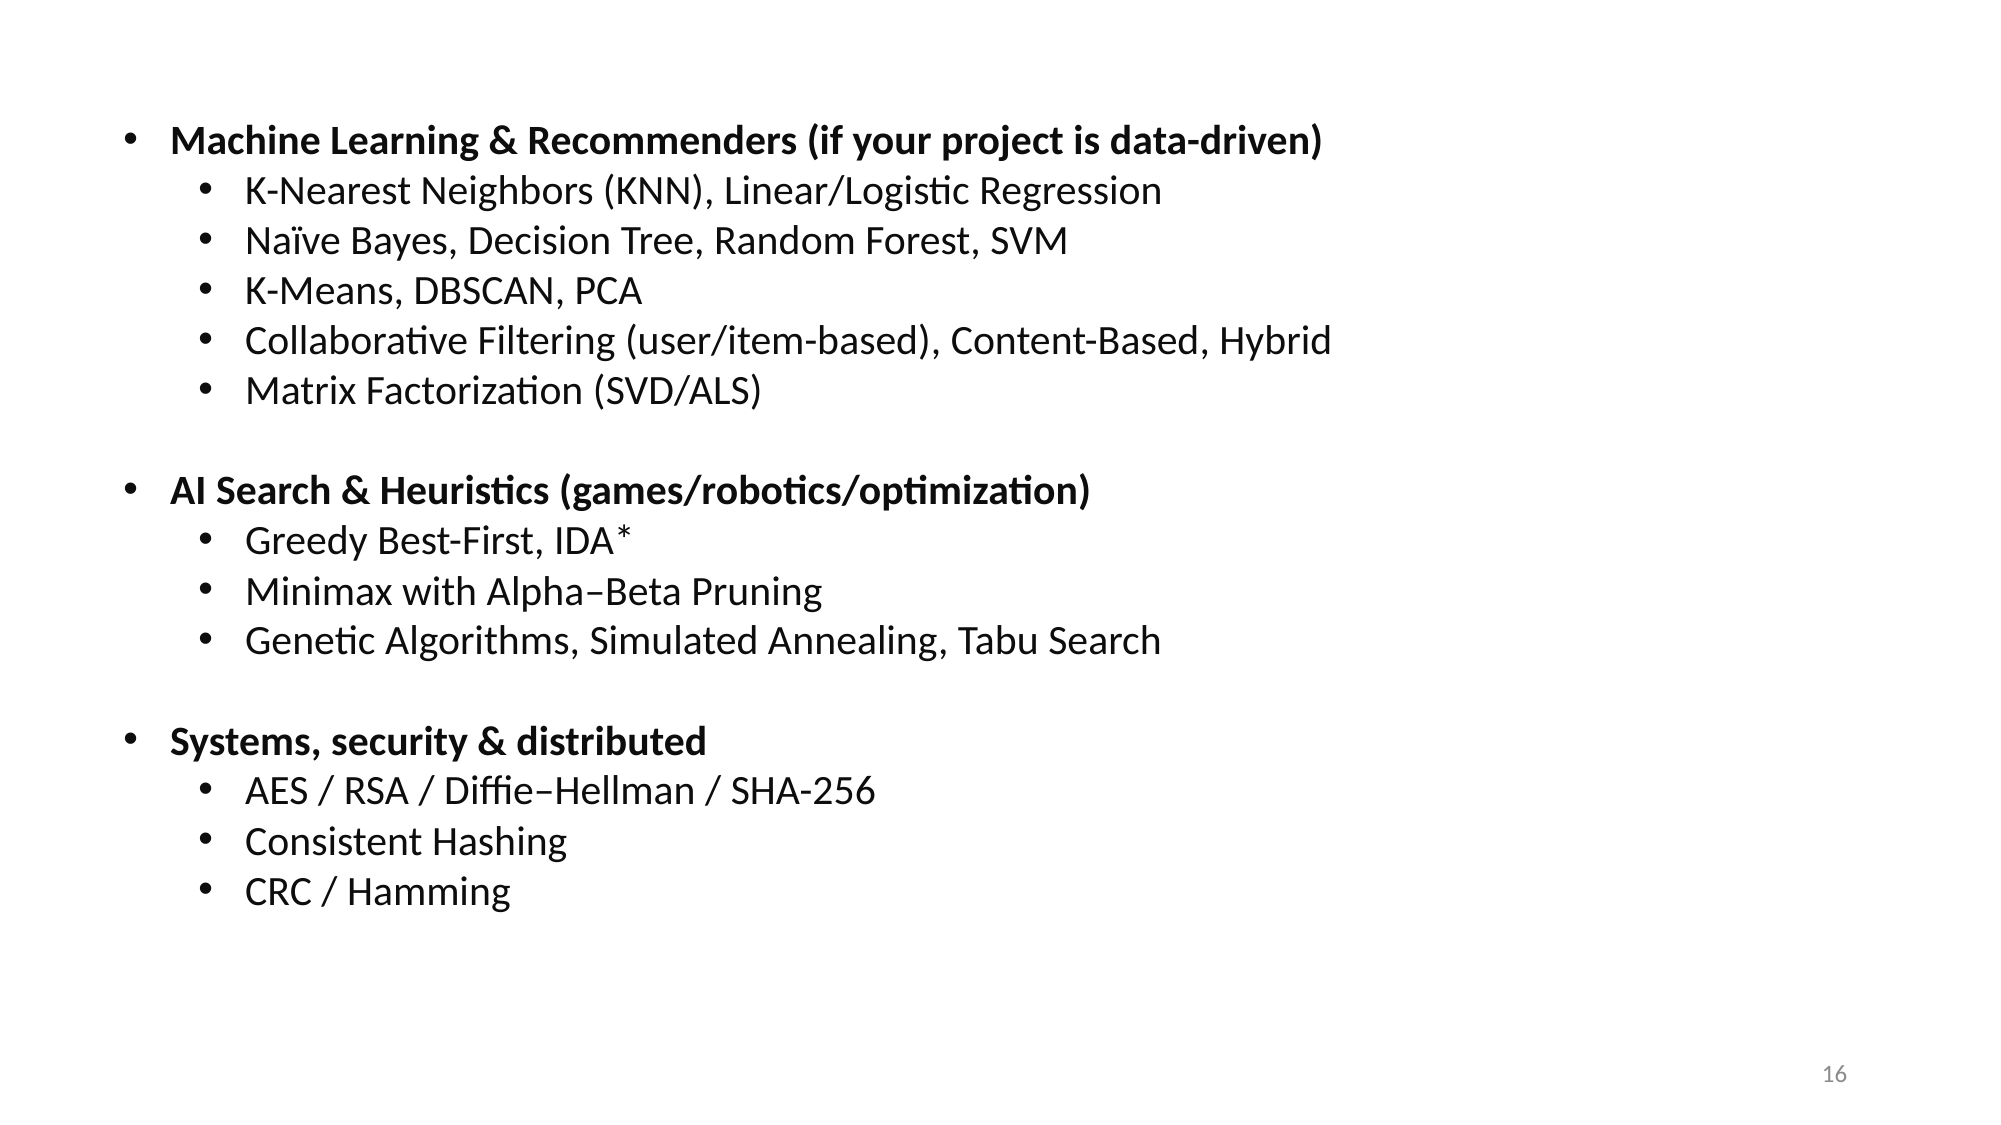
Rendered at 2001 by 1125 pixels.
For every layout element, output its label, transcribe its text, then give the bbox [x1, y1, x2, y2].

slide_number 16 [1412, 1042, 1863, 1103]
text_box Machine Learning & Recommenders (if your project is data-driven) K-Nearest Neighbors (KNN), Linear/Logistic Regression Naïve Bayes, Decision Tree, Random Forest, SVM K-Means, DBSCAN, PCA Collaborative Filtering (user/item-based), Content-Based, Hybrid Matrix Factorization (SVD/ALS) AI Search & Heuristics (games/robotics/optimization) Greedy Best-First, IDA* Minimax with Alpha–Beta Pruning Genetic Algorithms, Simulated Annealing, Tabu Search Systems, security & distributed AES / RSA / Diffie–Hellman / SHA-256 Consistent Hashing CRC / Hamming [108, 105, 1872, 971]
